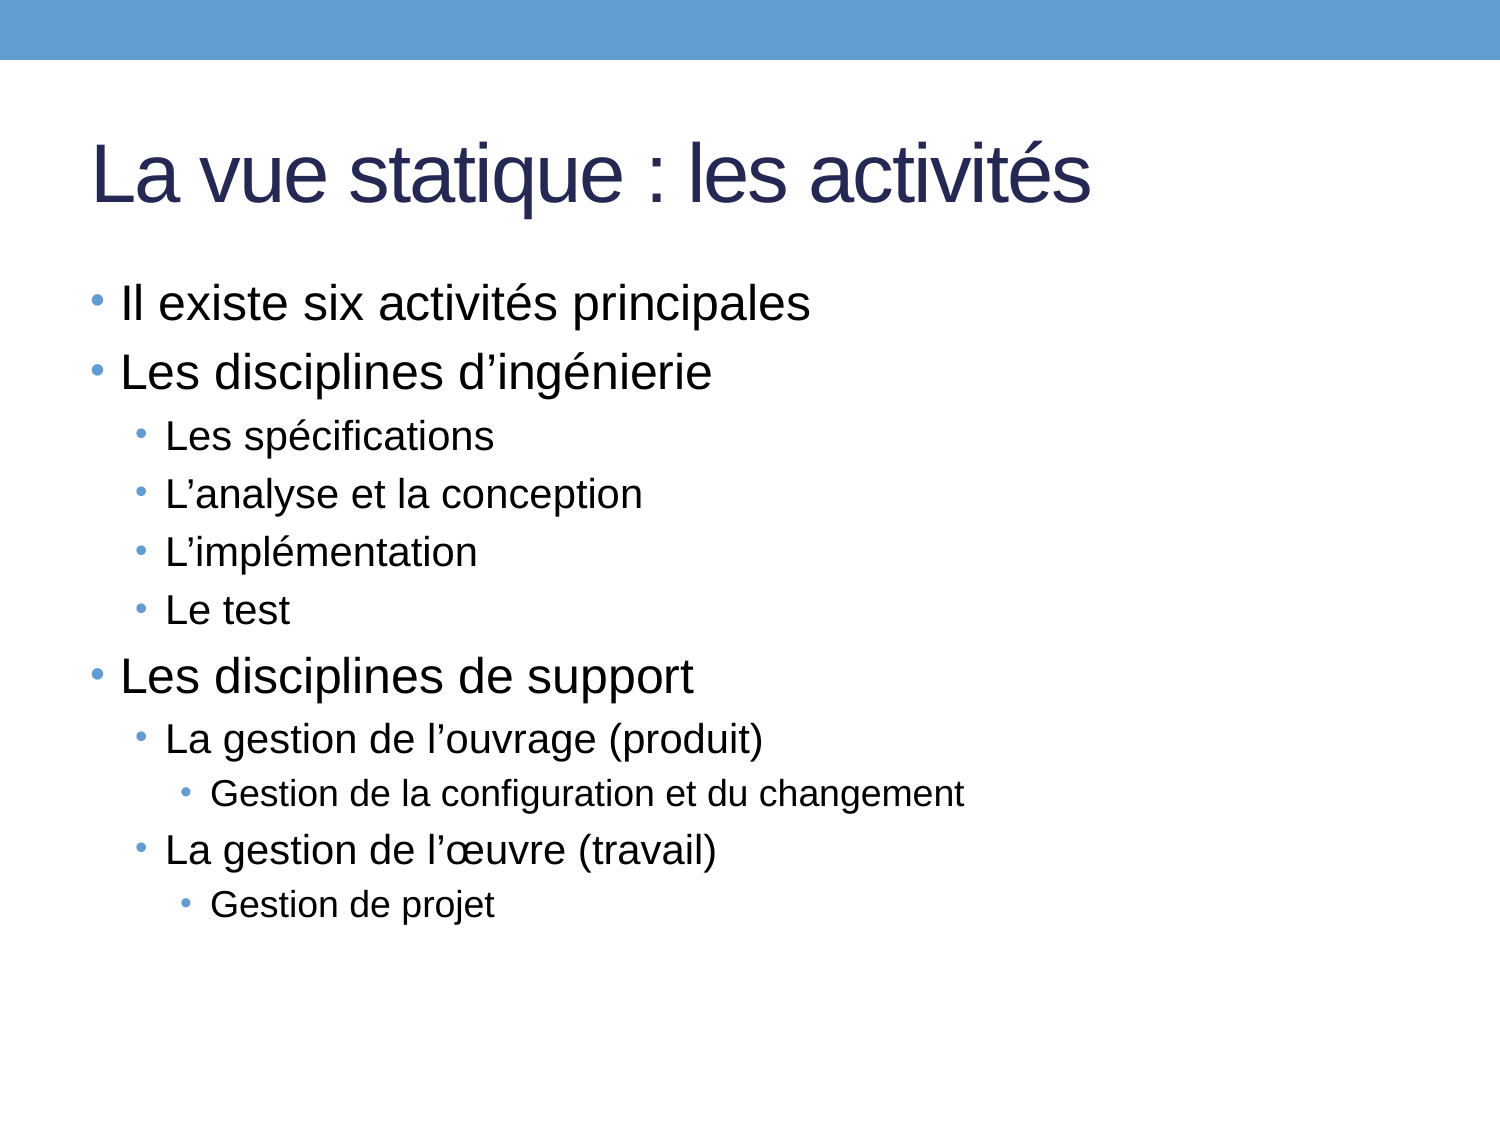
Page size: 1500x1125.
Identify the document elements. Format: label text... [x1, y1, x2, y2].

title La vue statique : les activités [75, 87, 1425, 250]
list Il existe six activités principales Les disciplines d’ingénierie Les spécifications L’analyse et la conception L’implémentation Le test Les disciplines de support La gestion de l’ouvrage (produit) Gestion de la configuration et du changement La gestion de l’œuvre (travail) Gestion de projet [75, 262, 1425, 1063]
